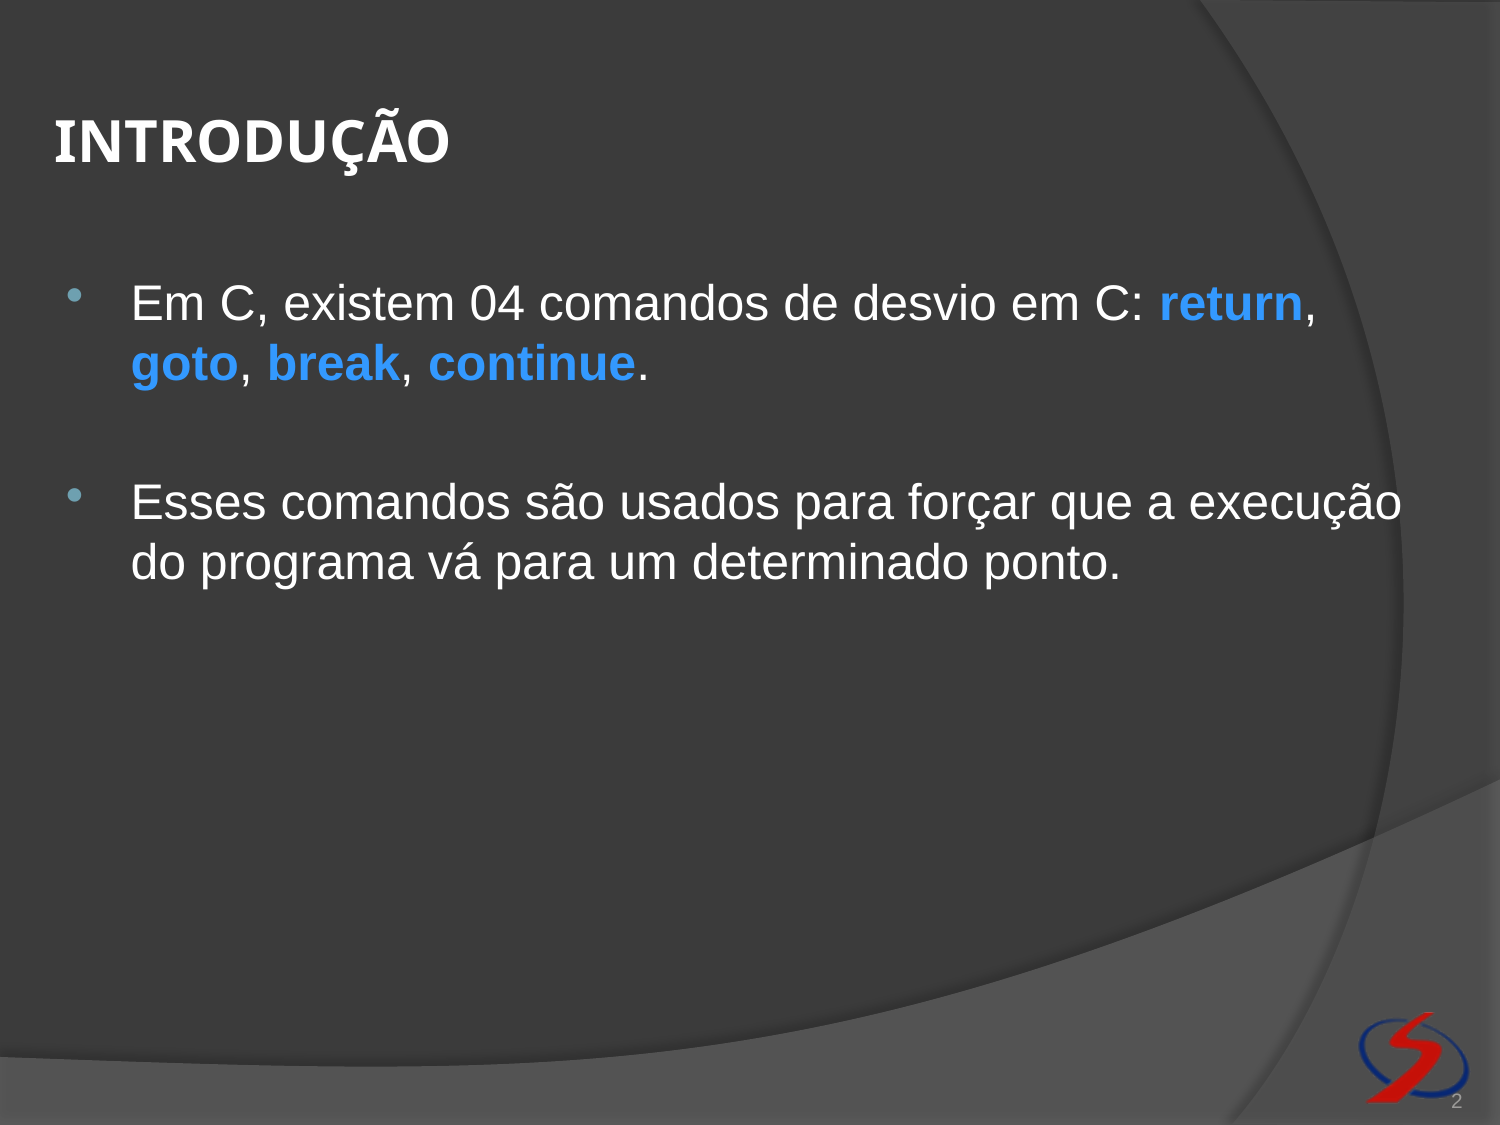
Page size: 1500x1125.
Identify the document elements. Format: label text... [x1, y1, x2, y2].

picture [1352, 1011, 1476, 1108]
title introdução [46, 45, 1454, 233]
list Em C, existem 04 comandos de desvio em C: return, goto, break, continue. Esses comandos são usados para forçar que a execução do programa vá para um determinado ponto. [46, 262, 1454, 1005]
slide_number 2 [1337, 1053, 1463, 1114]
